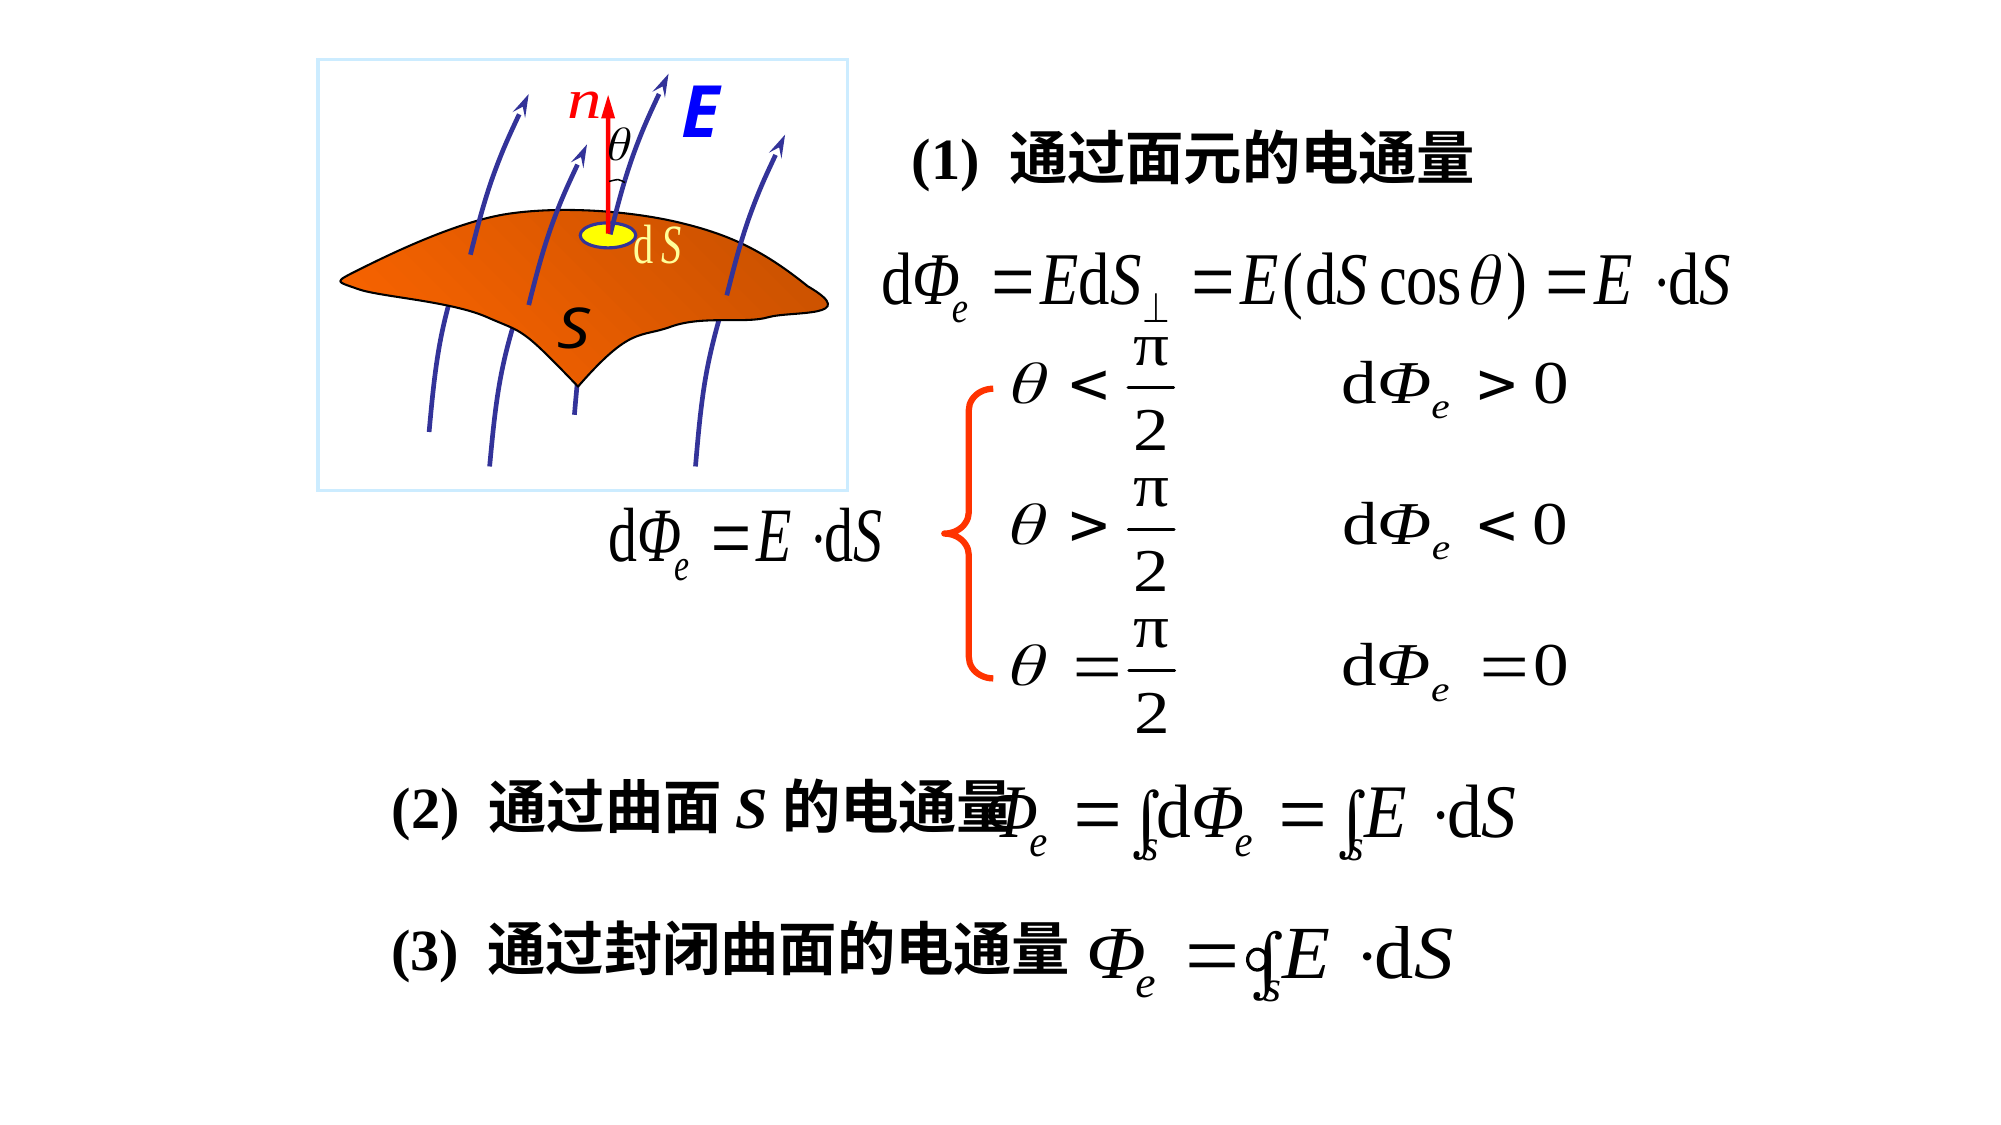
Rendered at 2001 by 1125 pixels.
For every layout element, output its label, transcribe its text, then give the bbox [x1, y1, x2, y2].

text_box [317, 59, 863, 491]
text_box (1) 通过面元的电通量 [896, 114, 1555, 200]
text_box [601, 305, 1581, 748]
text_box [376, 749, 1534, 875]
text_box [376, 890, 1476, 1016]
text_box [873, 217, 1745, 342]
